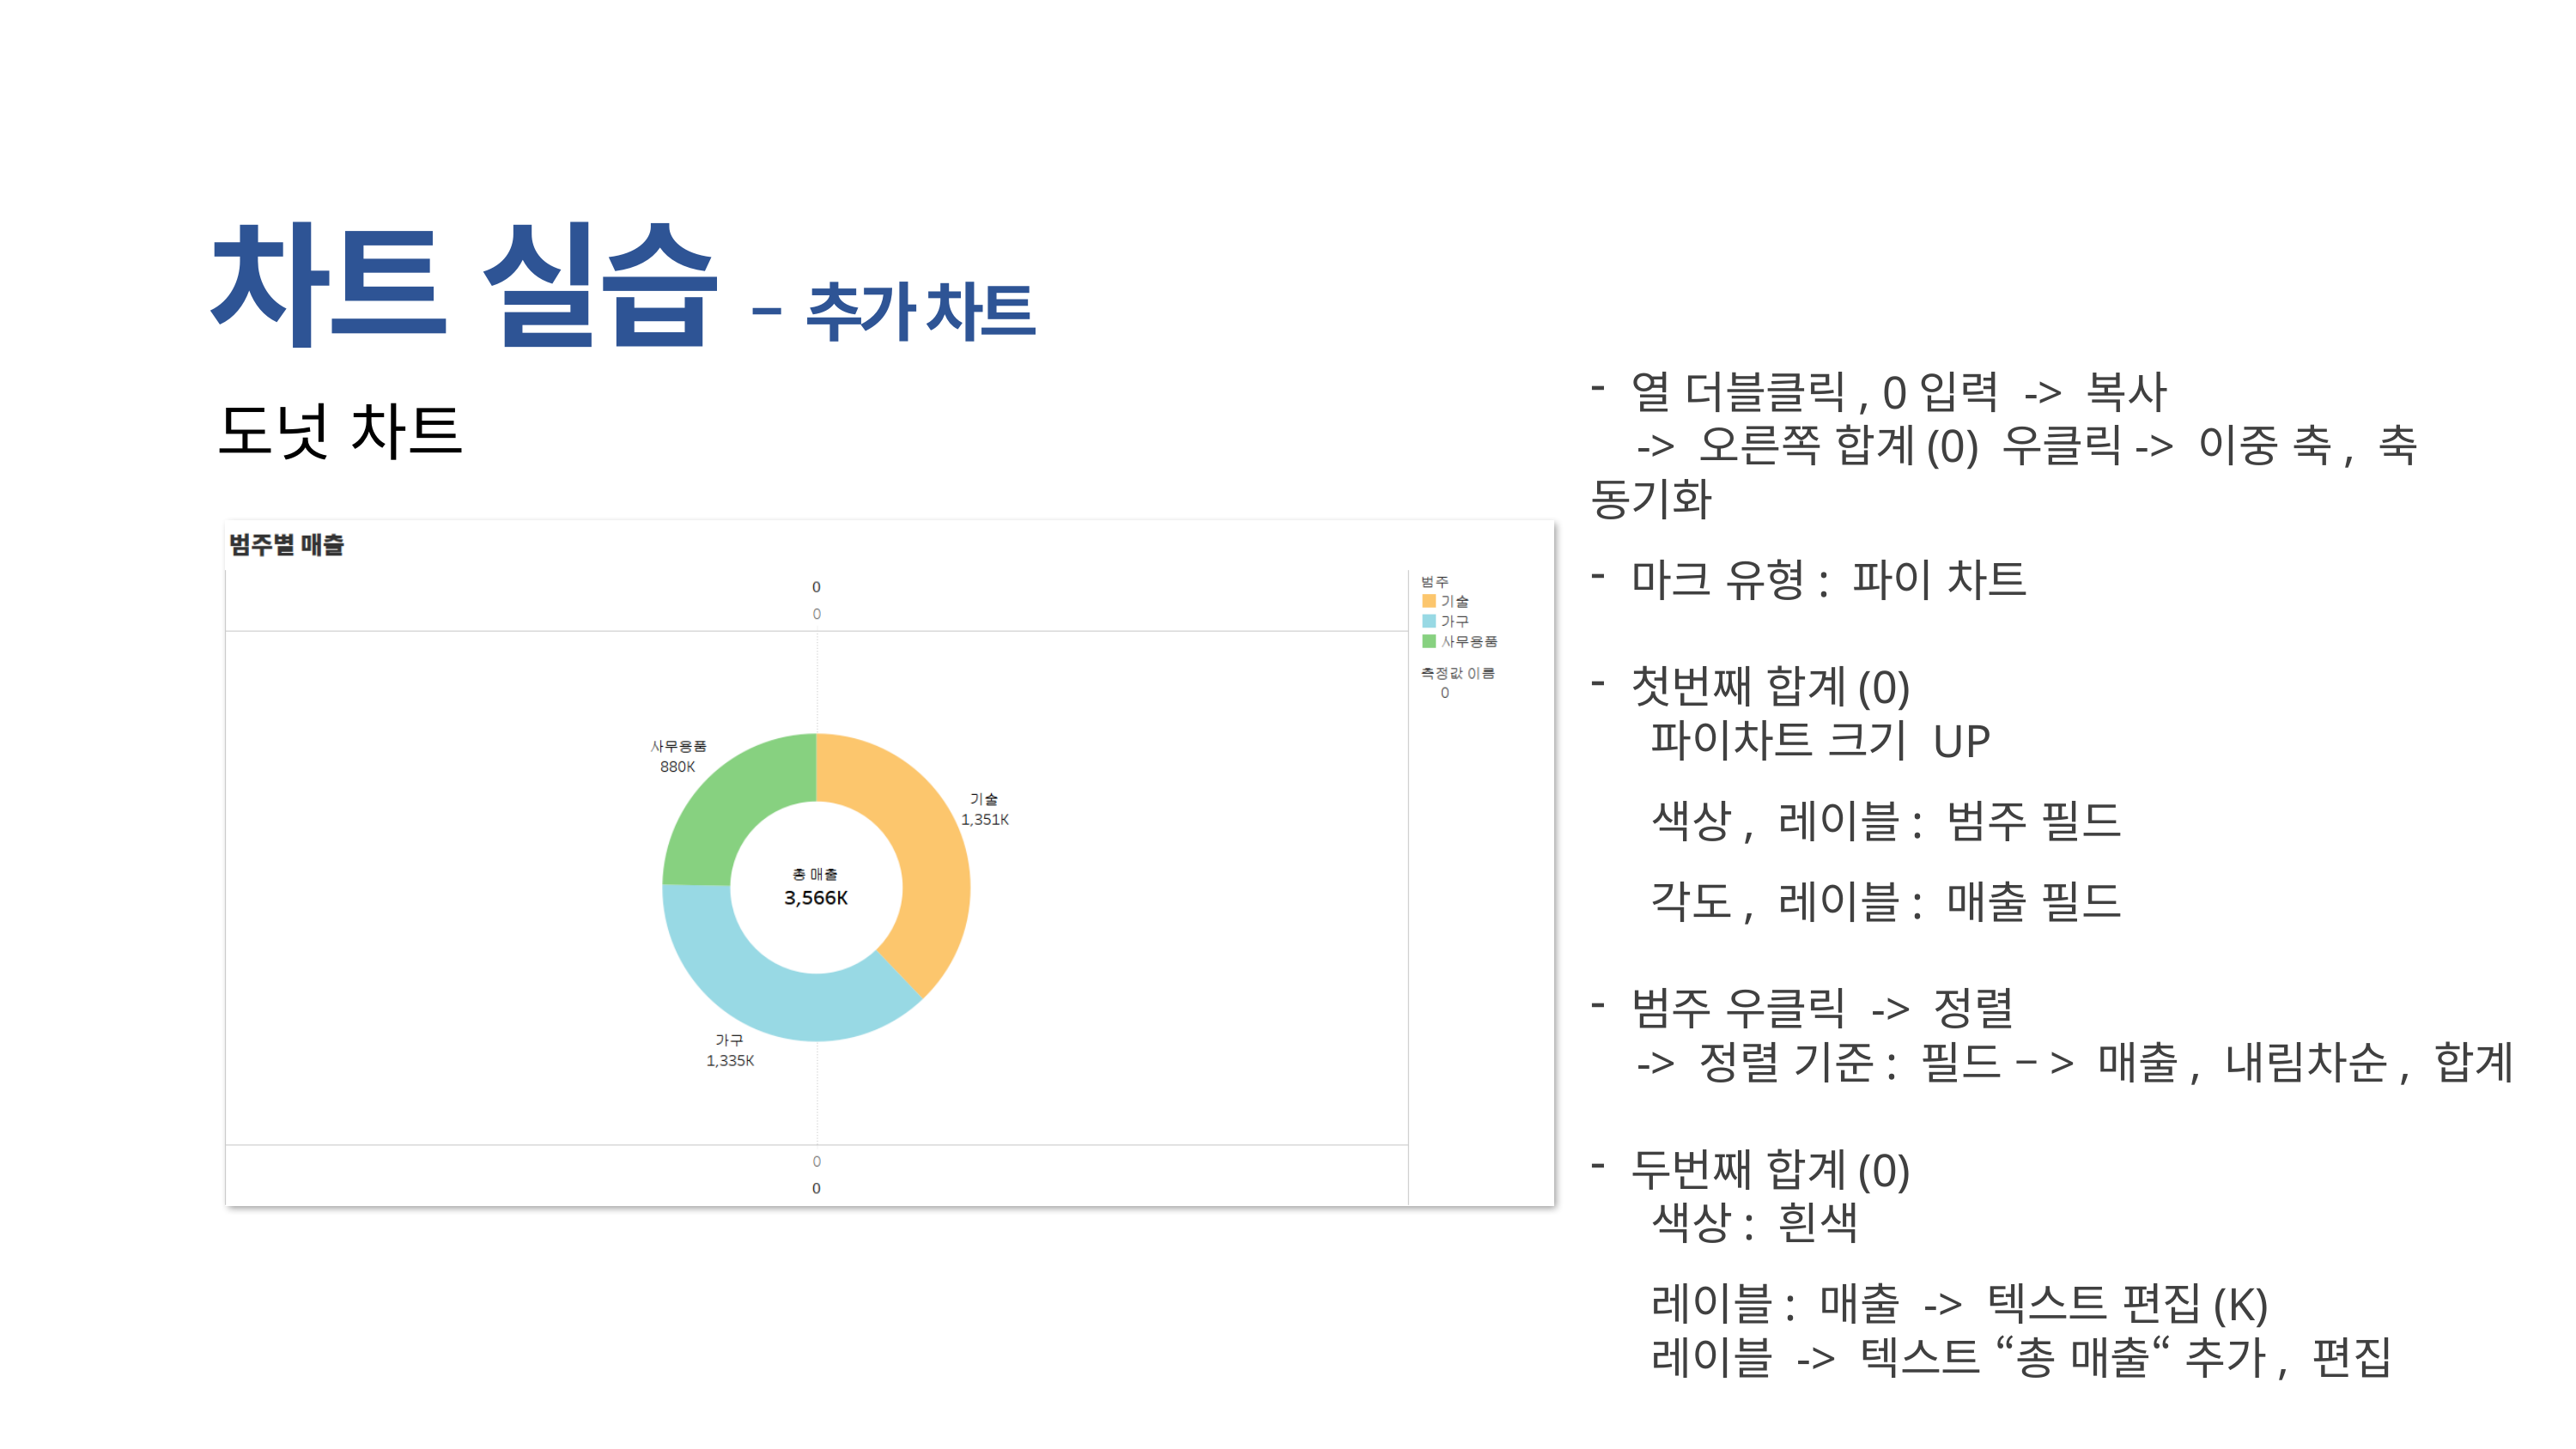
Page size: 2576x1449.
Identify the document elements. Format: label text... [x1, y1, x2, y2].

text_box 차트 실습 – 추가 차트 [194, 112, 1783, 370]
text_box 도넛 차트 [204, 370, 601, 475]
text_box 열 더블클릭, 0입력 -> 복사 -> 오른쪽 합계(0) 우클릭-> 이중 축, 축 동기화 마크 유형: 파이 차트 첫번째 합계(0) 파이차트 크기 UP 색상, 레이블: 범주 필드 각도, 레이블: 매출 필드 범주 우클릭 -> 정렬 -> 정렬 기준: 필드 –> 매출, 내림차순, 합계 두번째 합계(0) 색상: 흰색 레이블: 매출 -> 텍스트 편집(K) 레이블 -> 텍스트 “총 매출“ 추가, 편집 [1577, 304, 2542, 1390]
picture [225, 519, 1555, 1207]
